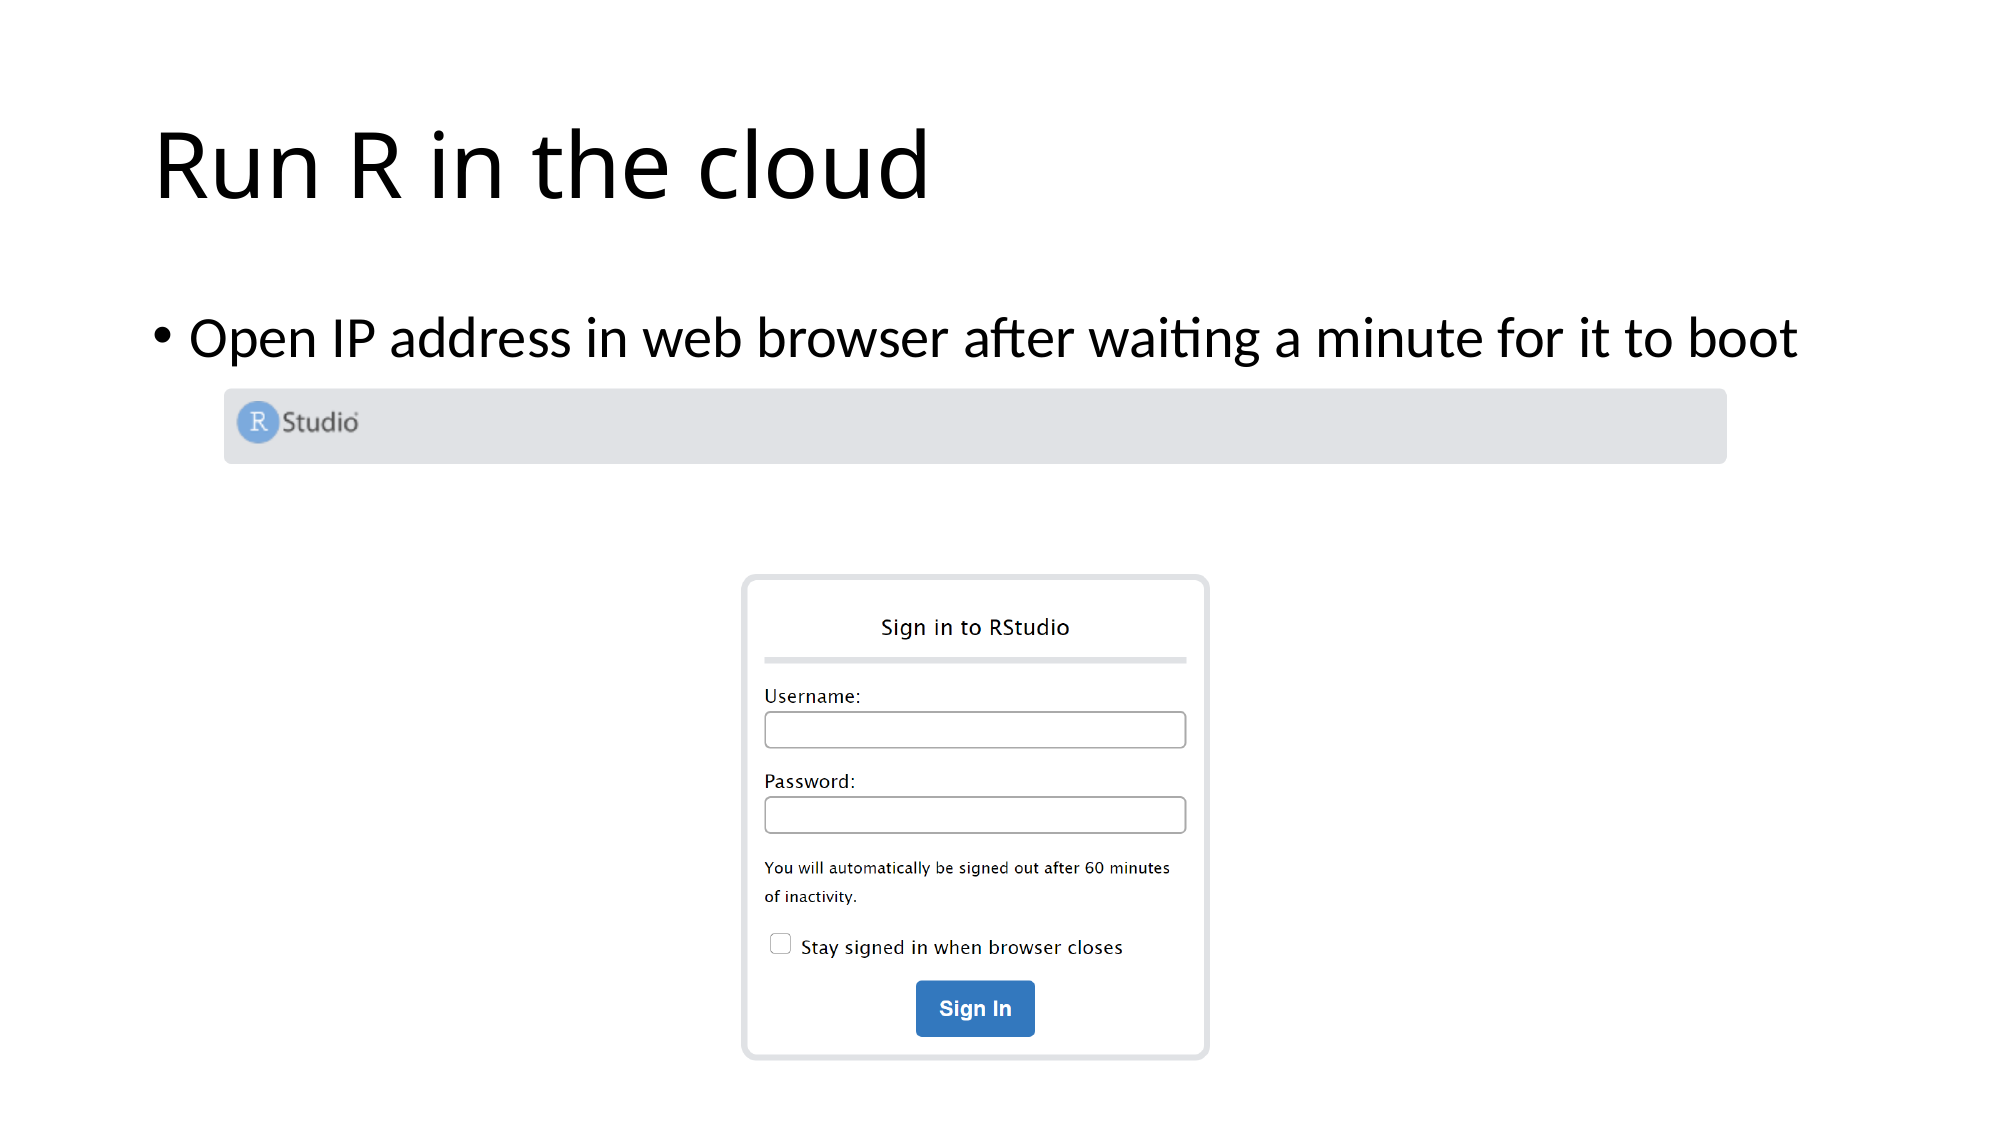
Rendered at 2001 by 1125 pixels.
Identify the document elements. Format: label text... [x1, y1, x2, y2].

picture [218, 383, 1736, 1066]
list Open IP address in web browser after waiting a minute for it to boot [137, 299, 1863, 1014]
title Run R in the cloud [137, 59, 1863, 278]
